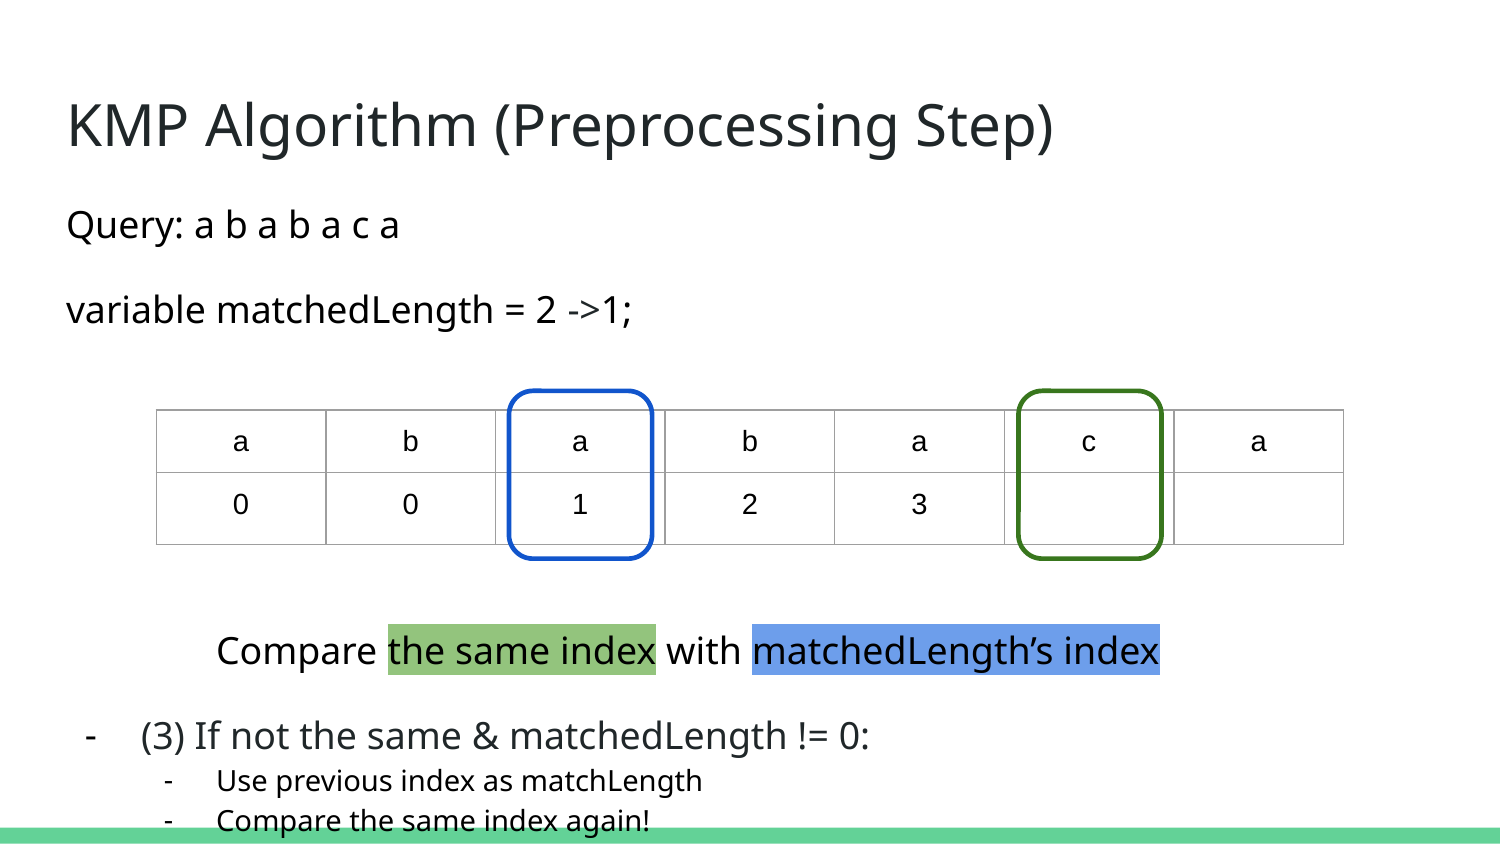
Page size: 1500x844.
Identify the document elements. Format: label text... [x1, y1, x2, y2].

table_cell 3 [835, 473, 1004, 544]
text_box [508, 390, 653, 559]
title KMP Algorithm (Preprocessing Step) [51, 72, 1449, 167]
text_box [1018, 390, 1162, 559]
table_header c [1162, 411, 1173, 472]
table_header b [327, 411, 495, 472]
table_header a [835, 411, 1004, 472]
list Query: a b a b a c a variable matchedLength = 2 ->1; Compare the same index with matchedLength’s index (3) If not the same & matchedLength != 0: Use previous index as matchLength Compare the same index again! [51, 179, 1449, 741]
table_header a [652, 411, 664, 472]
table_cell [1161, 473, 1173, 544]
table_header a [157, 411, 325, 472]
table_header 3 [282, 827, 286, 837]
table_cell 0 [157, 473, 325, 544]
table_header b [666, 411, 834, 472]
table_header a [496, 411, 509, 472]
table_header 3 [221, 827, 232, 831]
table_cell 1 [651, 473, 664, 544]
table_header a [1175, 411, 1343, 472]
table_cell [1005, 473, 1019, 544]
table_cell [1175, 473, 1343, 544]
table_cell 2 [666, 473, 834, 544]
table_cell 1 [496, 473, 510, 544]
table_cell 0 [327, 473, 495, 544]
table_header c [1005, 411, 1018, 472]
